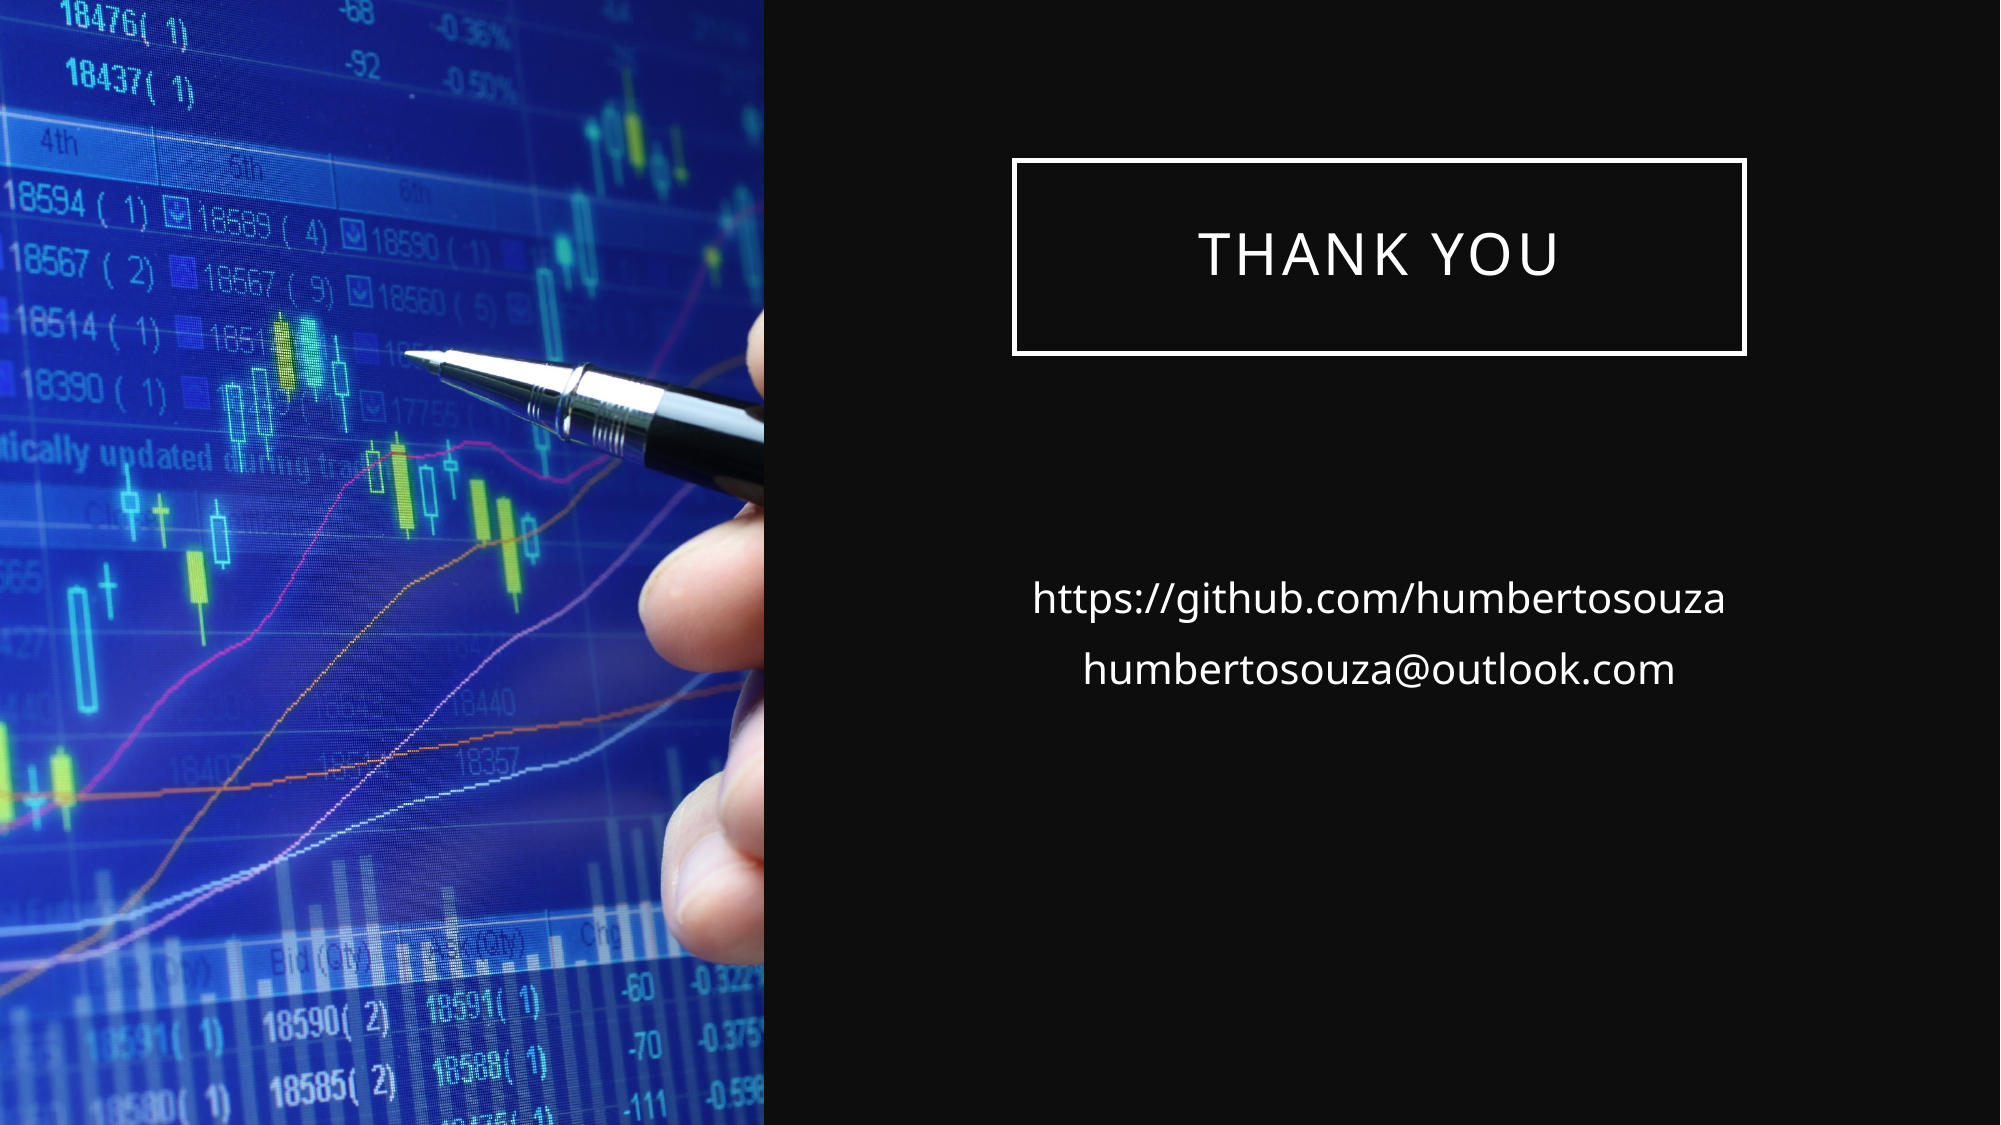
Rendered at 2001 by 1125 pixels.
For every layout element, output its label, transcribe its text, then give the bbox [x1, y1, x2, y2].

list https://github.com/humbertosouza humbertosouza@outlook.com [1014, 432, 1745, 942]
picture [0, 0, 764, 1125]
title Thank you [1012, 158, 1747, 356]
